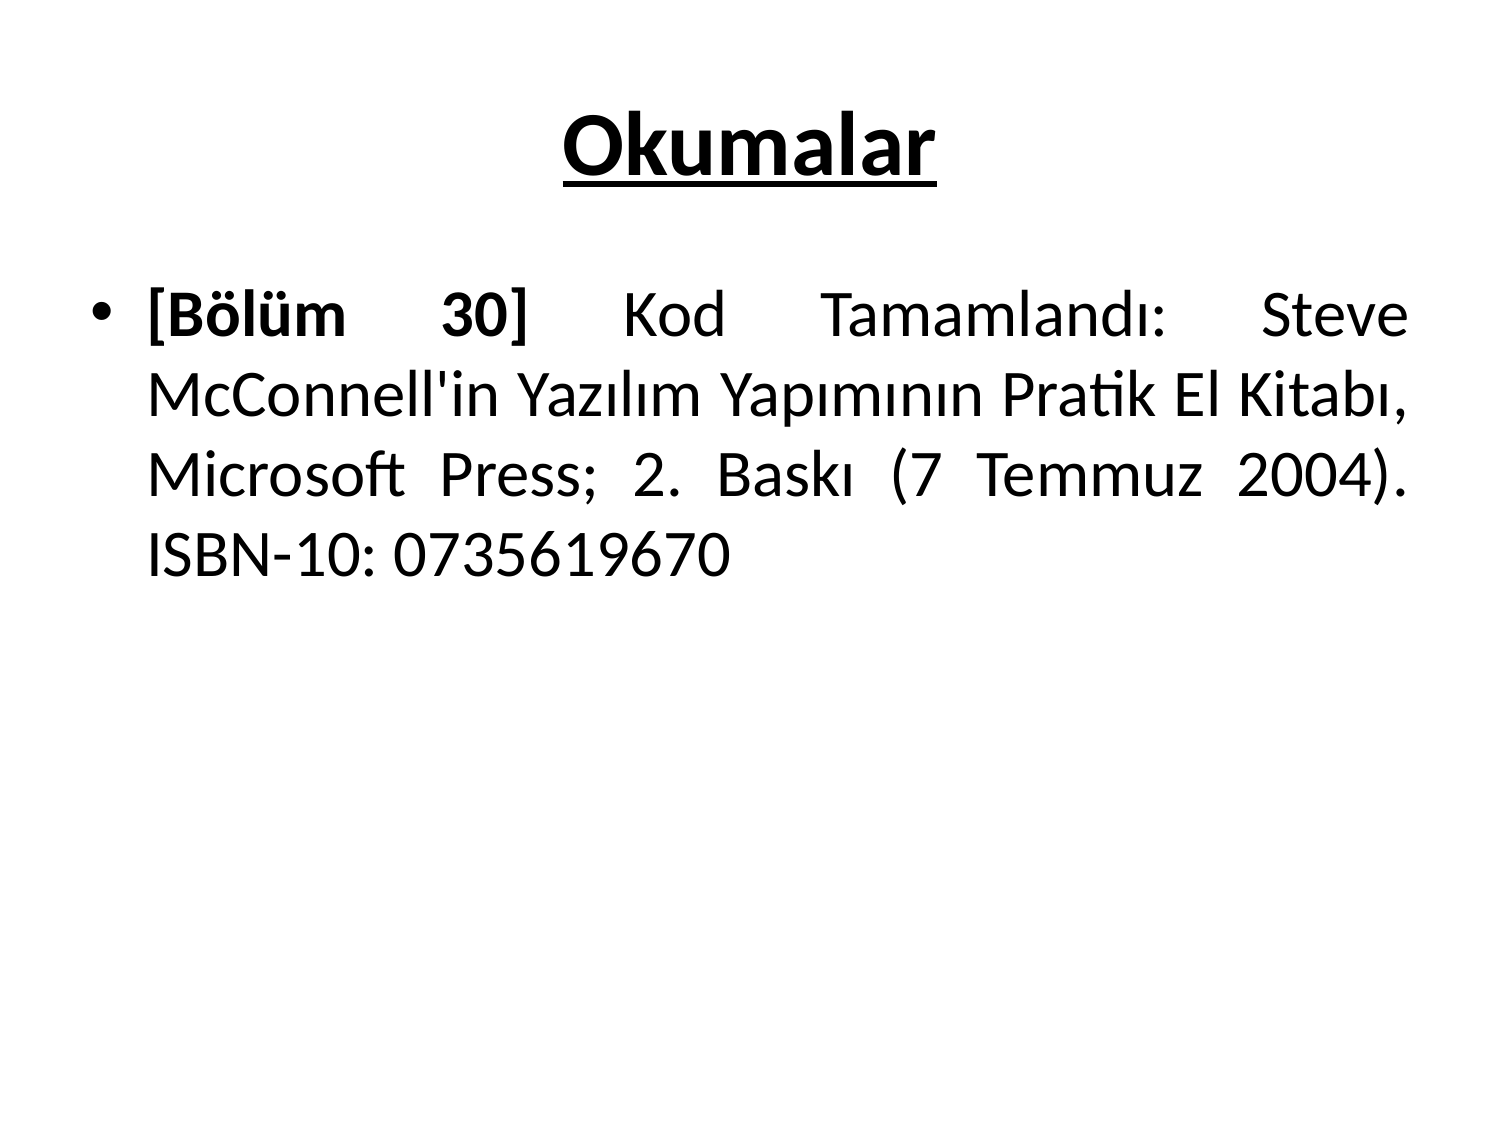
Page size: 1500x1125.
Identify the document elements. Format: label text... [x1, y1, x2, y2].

list [Bölüm 30] Kod Tamamlandı: Steve McConnell'in Yazılım Yapımının Pratik El Kitabı, Microsoft Press; 2. Baskı (7 Temmuz 2004). ISBN-10: 0735619670 [75, 262, 1425, 1005]
title Okumalar [75, 45, 1425, 233]
